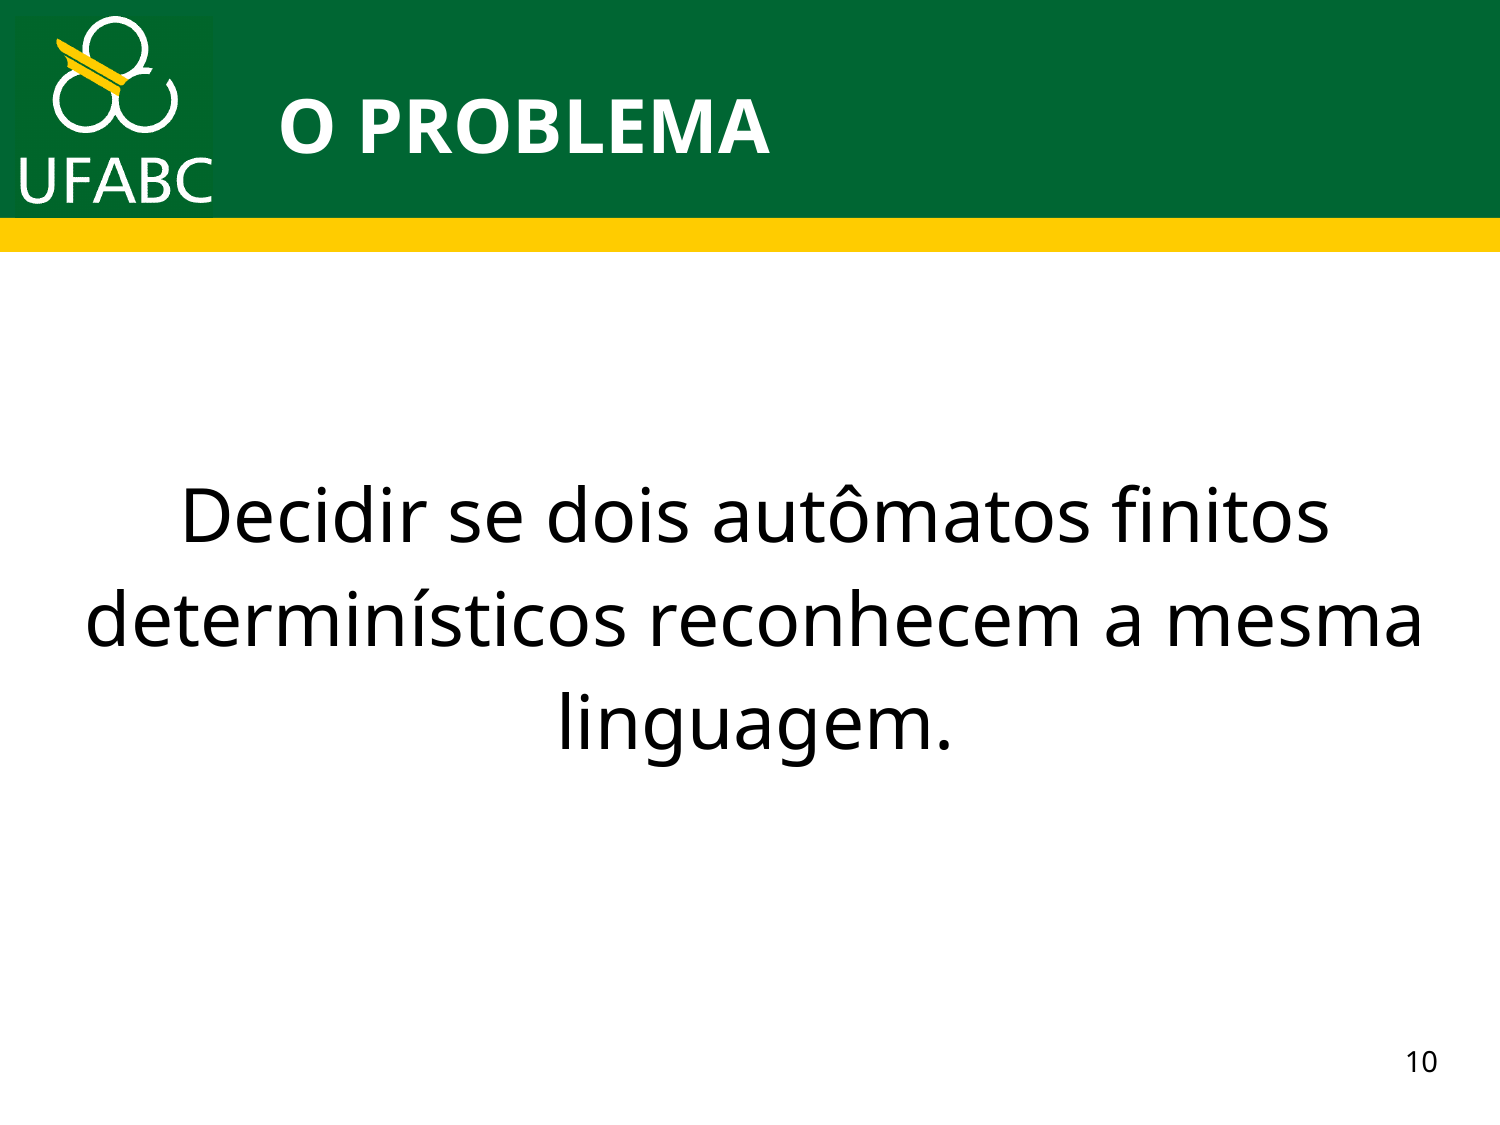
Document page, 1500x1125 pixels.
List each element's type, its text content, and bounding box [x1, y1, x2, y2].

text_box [0, 0, 1500, 253]
slide_number 10 [1389, 1019, 1480, 1106]
list Decidir se dois autômatos finitos determinísticos reconhecem a mesma linguagem. [51, 296, 1449, 1087]
